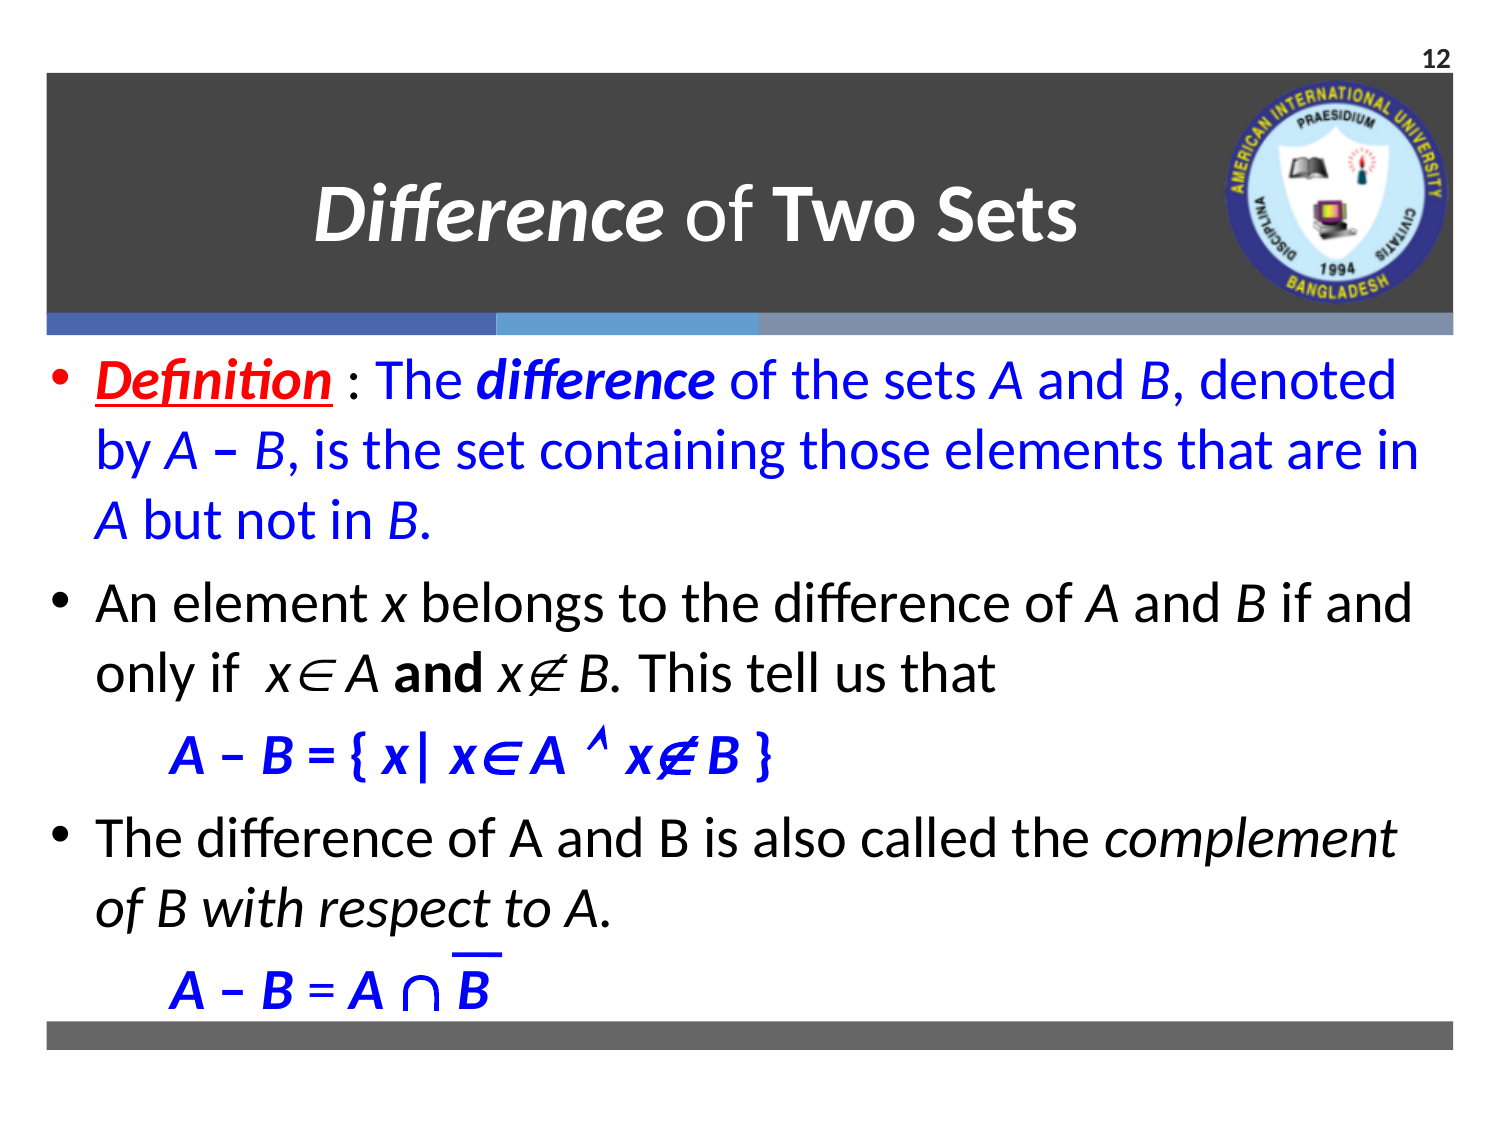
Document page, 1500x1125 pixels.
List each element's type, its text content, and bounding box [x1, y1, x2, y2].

slide_number 12 [1362, 27, 1466, 87]
picture [1220, 75, 1454, 310]
title Difference of Two Sets [55, 87, 1337, 266]
text_box Definition : The difference of the sets A and B, denoted by A – B, is the set containing those elements that are in A but not in B. An element x belongs to the difference of A and B if and only if x A and x B. This tell us that A – B = { x| x A  x B } The difference of A and B is also called the complement of B with respect to A. A – B = A  B [35, 334, 1446, 1029]
